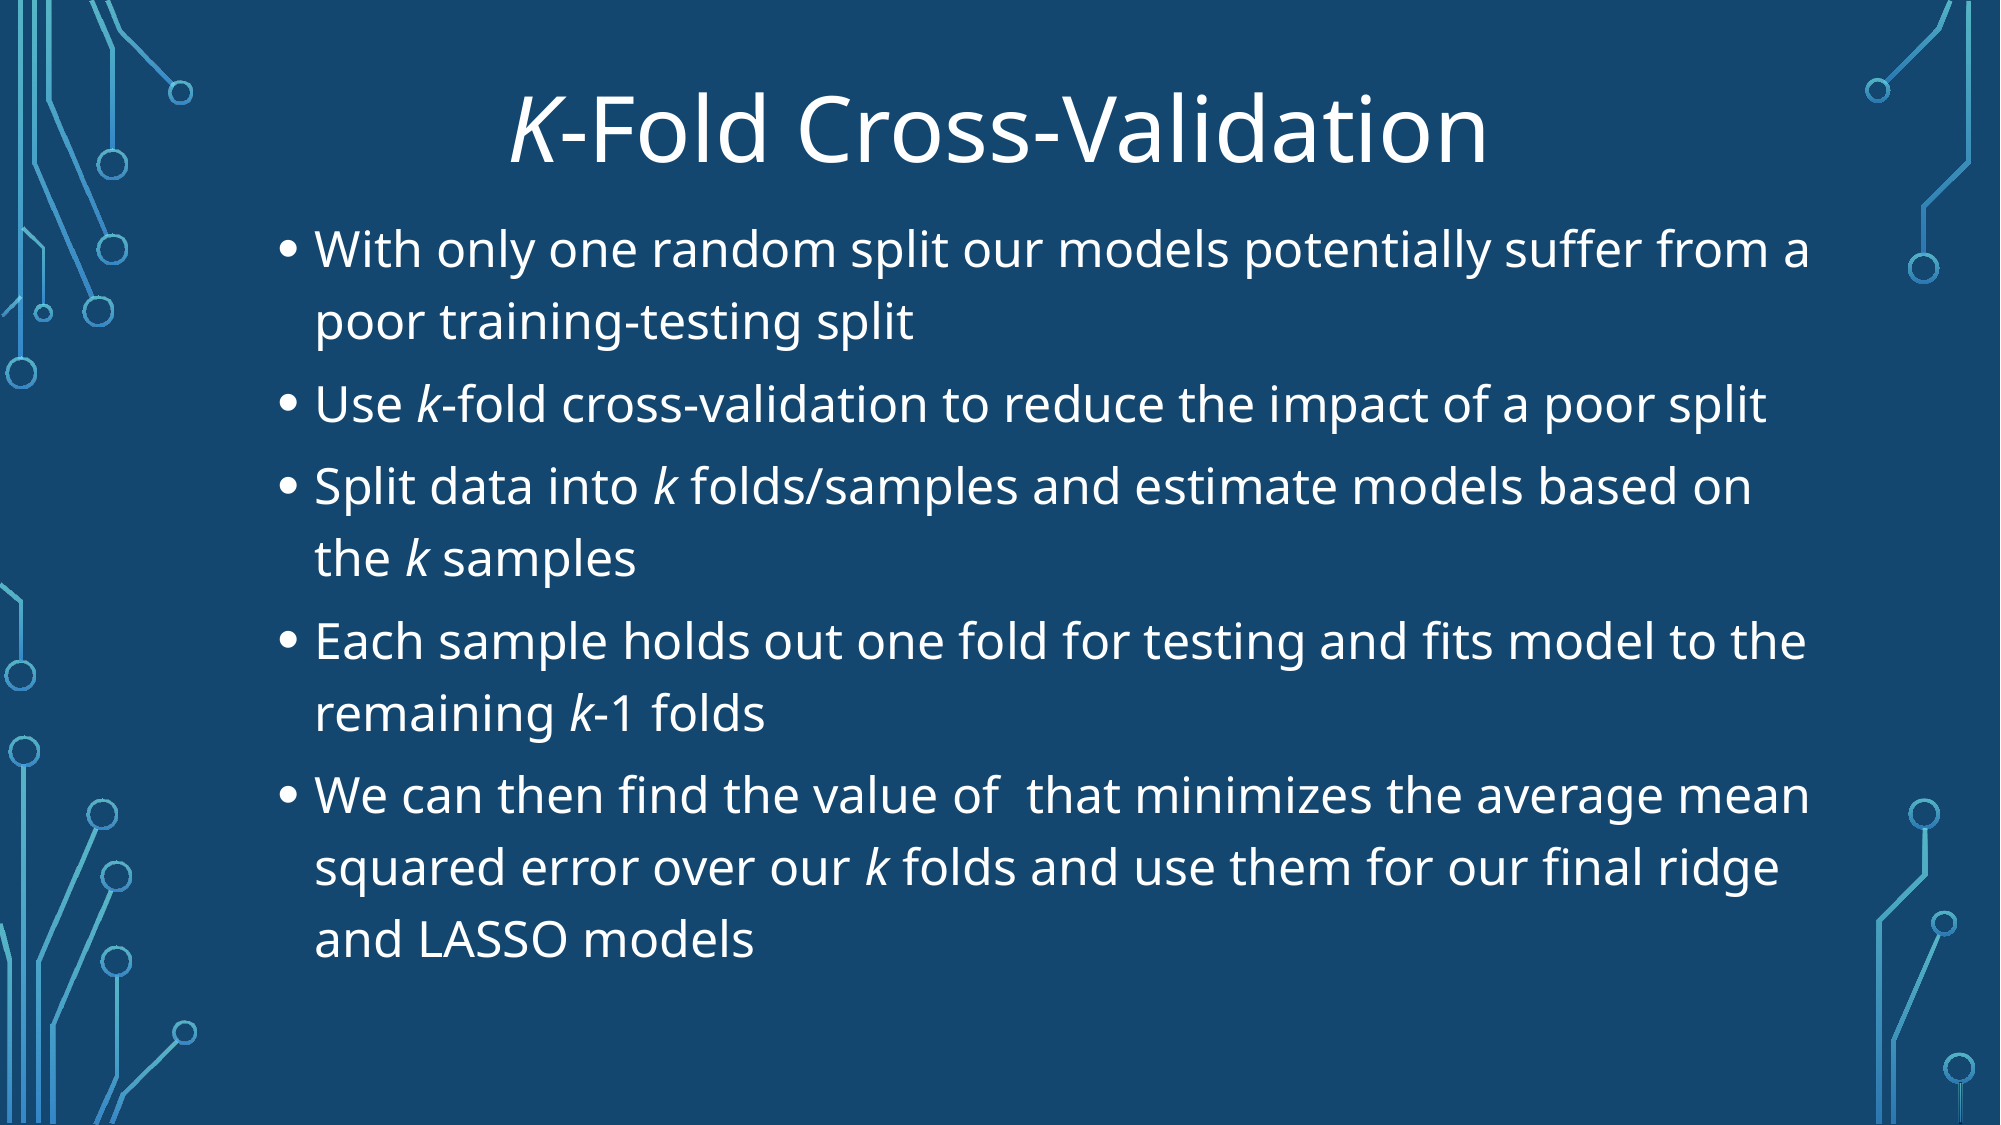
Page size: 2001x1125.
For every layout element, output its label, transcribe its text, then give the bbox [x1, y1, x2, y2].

text_box [199, 0, 2000, 1125]
title K-Fold Cross-Validation [199, 46, 1813, 219]
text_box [0, 0, 199, 1125]
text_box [1863, 0, 1976, 1124]
